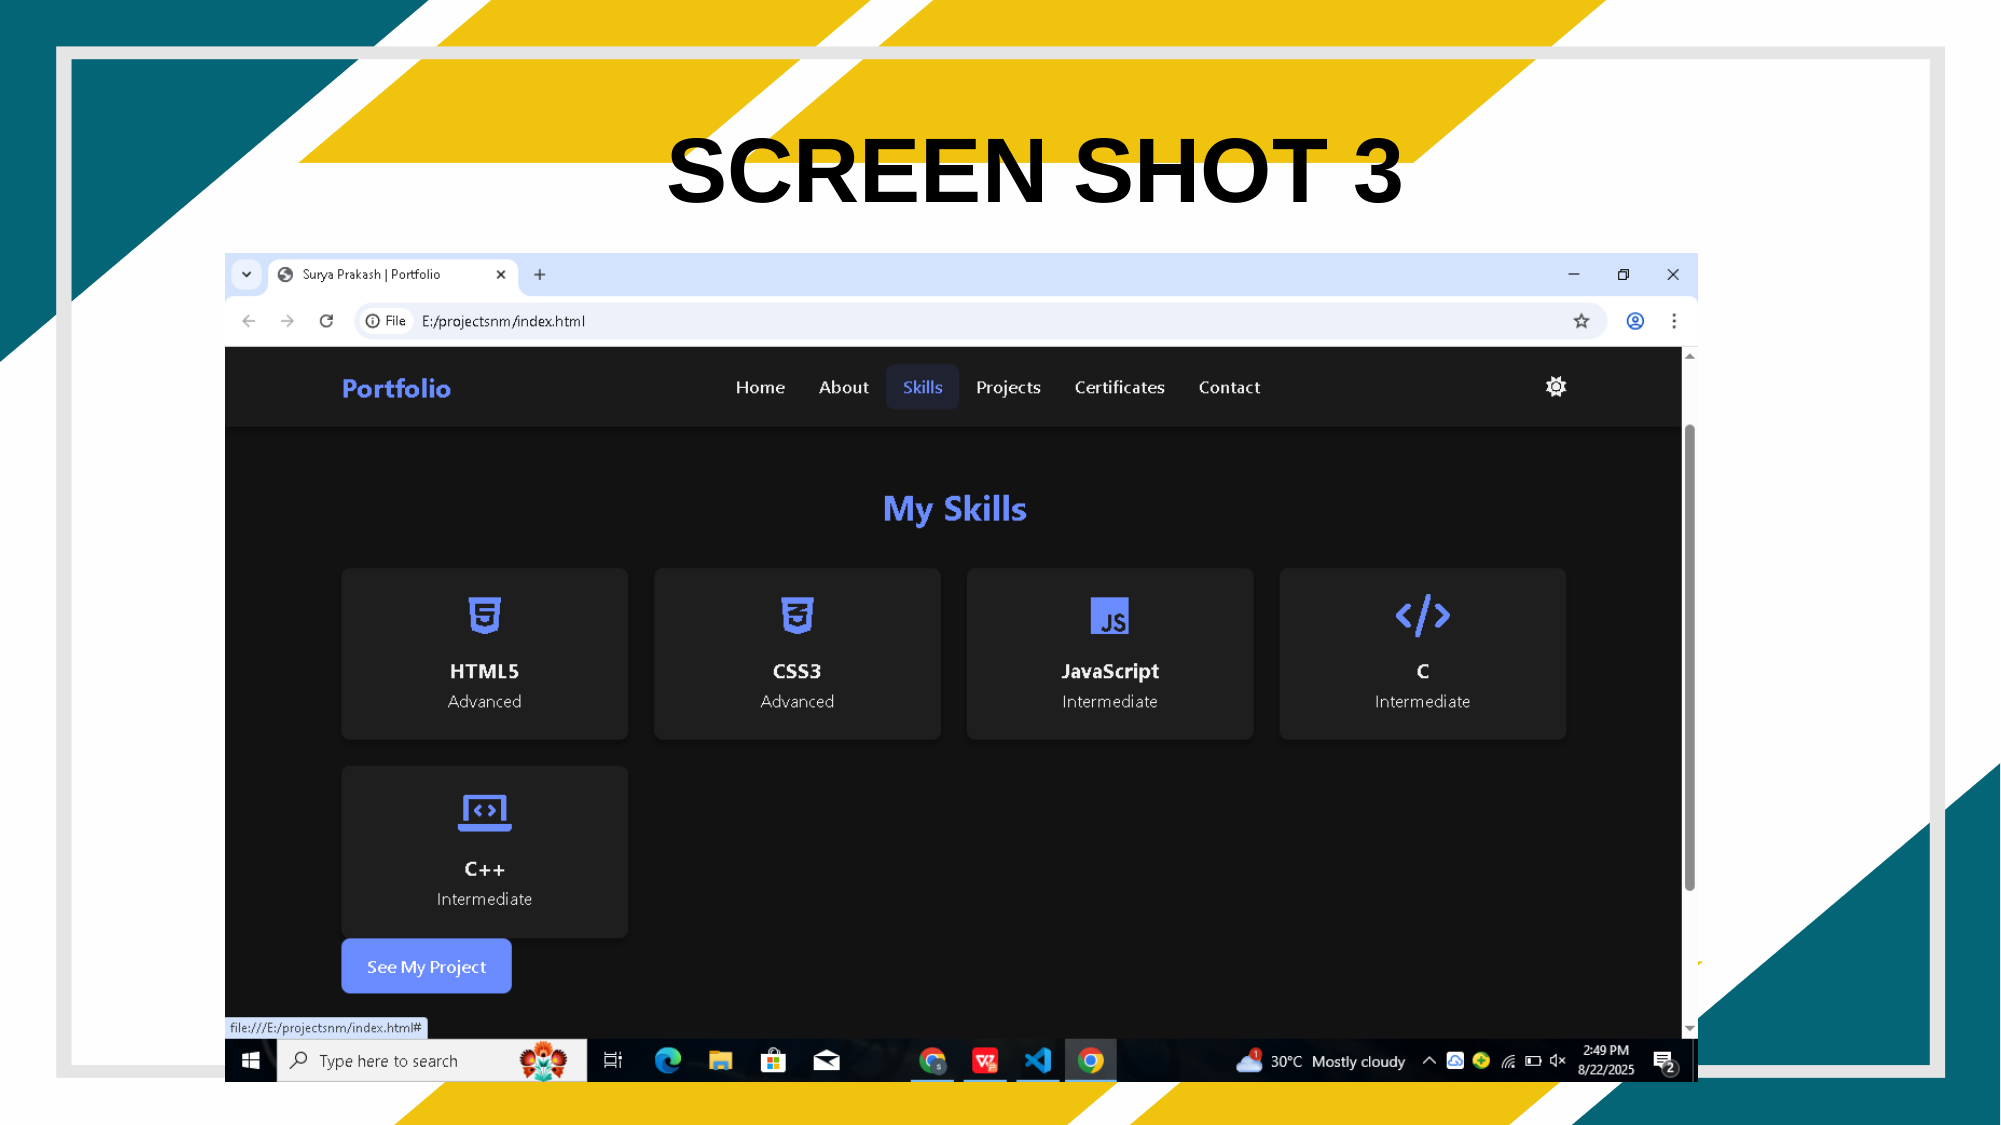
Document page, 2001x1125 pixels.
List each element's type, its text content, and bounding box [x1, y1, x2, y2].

picture [0, 0, 2001, 1125]
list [225, 253, 1698, 1082]
title SCREEN SHOT 3 [71, 54, 2000, 278]
